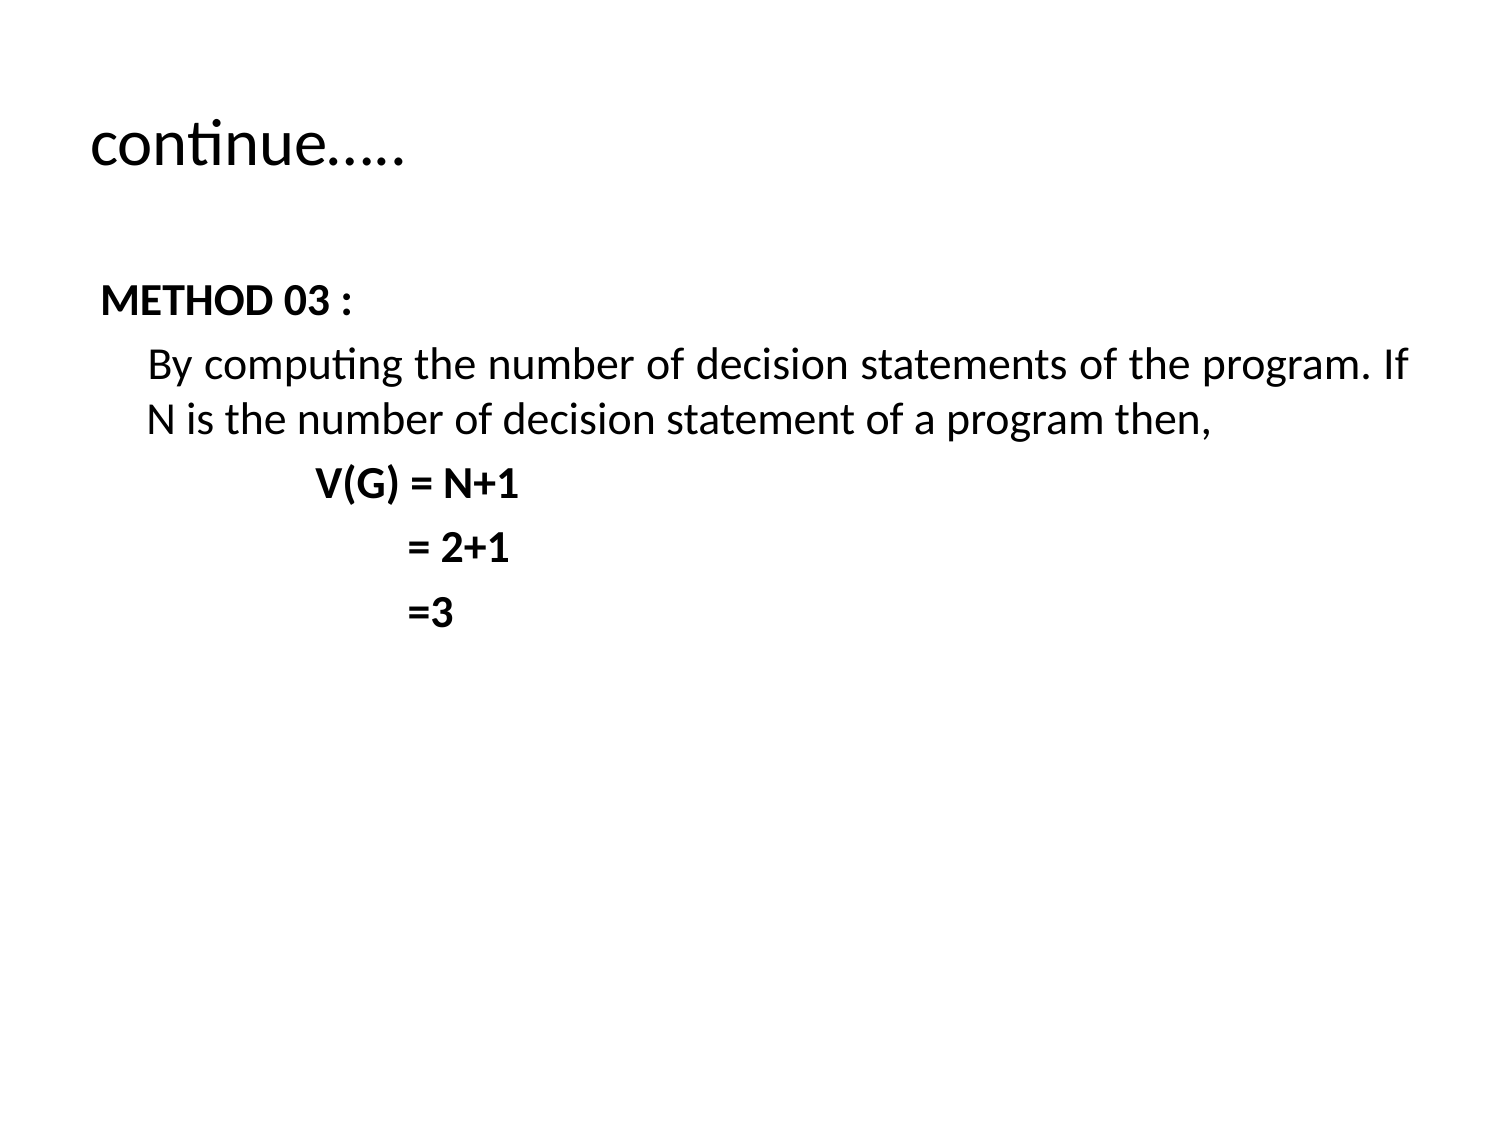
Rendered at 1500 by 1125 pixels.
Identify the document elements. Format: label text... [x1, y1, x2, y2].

list METHOD 03 : By computing the number of decision statements of the program. If N is the number of decision statement of a program then, V(G) = N+1 = 2+1 =3 [75, 262, 1425, 1005]
title continue….. [75, 45, 1425, 233]
